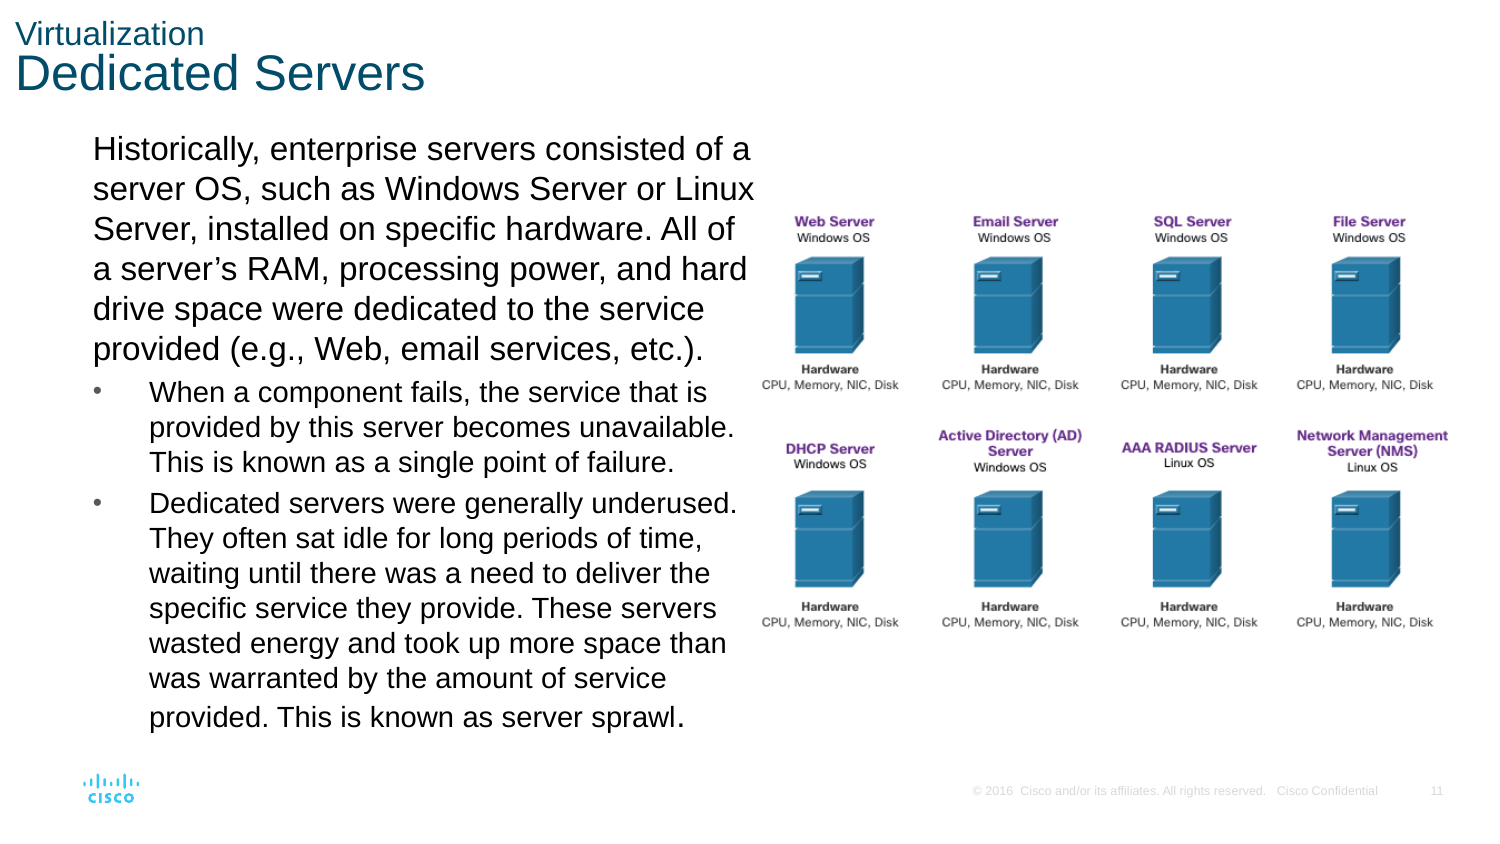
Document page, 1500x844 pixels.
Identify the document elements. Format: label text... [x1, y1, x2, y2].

list Historically, enterprise servers consisted of a server OS, such as Windows Server or Linux Server, installed on specific hardware. All of a server’s RAM, processing power, and hard drive space were dedicated to the service provided (e.g., Web, email services, etc.). When a component fails, the service that is provided by this server becomes unavailable. This is known as a single point of failure. Dedicated servers were generally underused. They often sat idle for long periods of time, waiting until there was a need to deliver the specific service they provide. These servers wasted energy and took up more space than was warranted by the amount of service provided. This is known as server sprawl. [77, 120, 774, 726]
picture [749, 203, 1460, 641]
title Virtualization Dedicated Servers [0, 0, 1369, 121]
